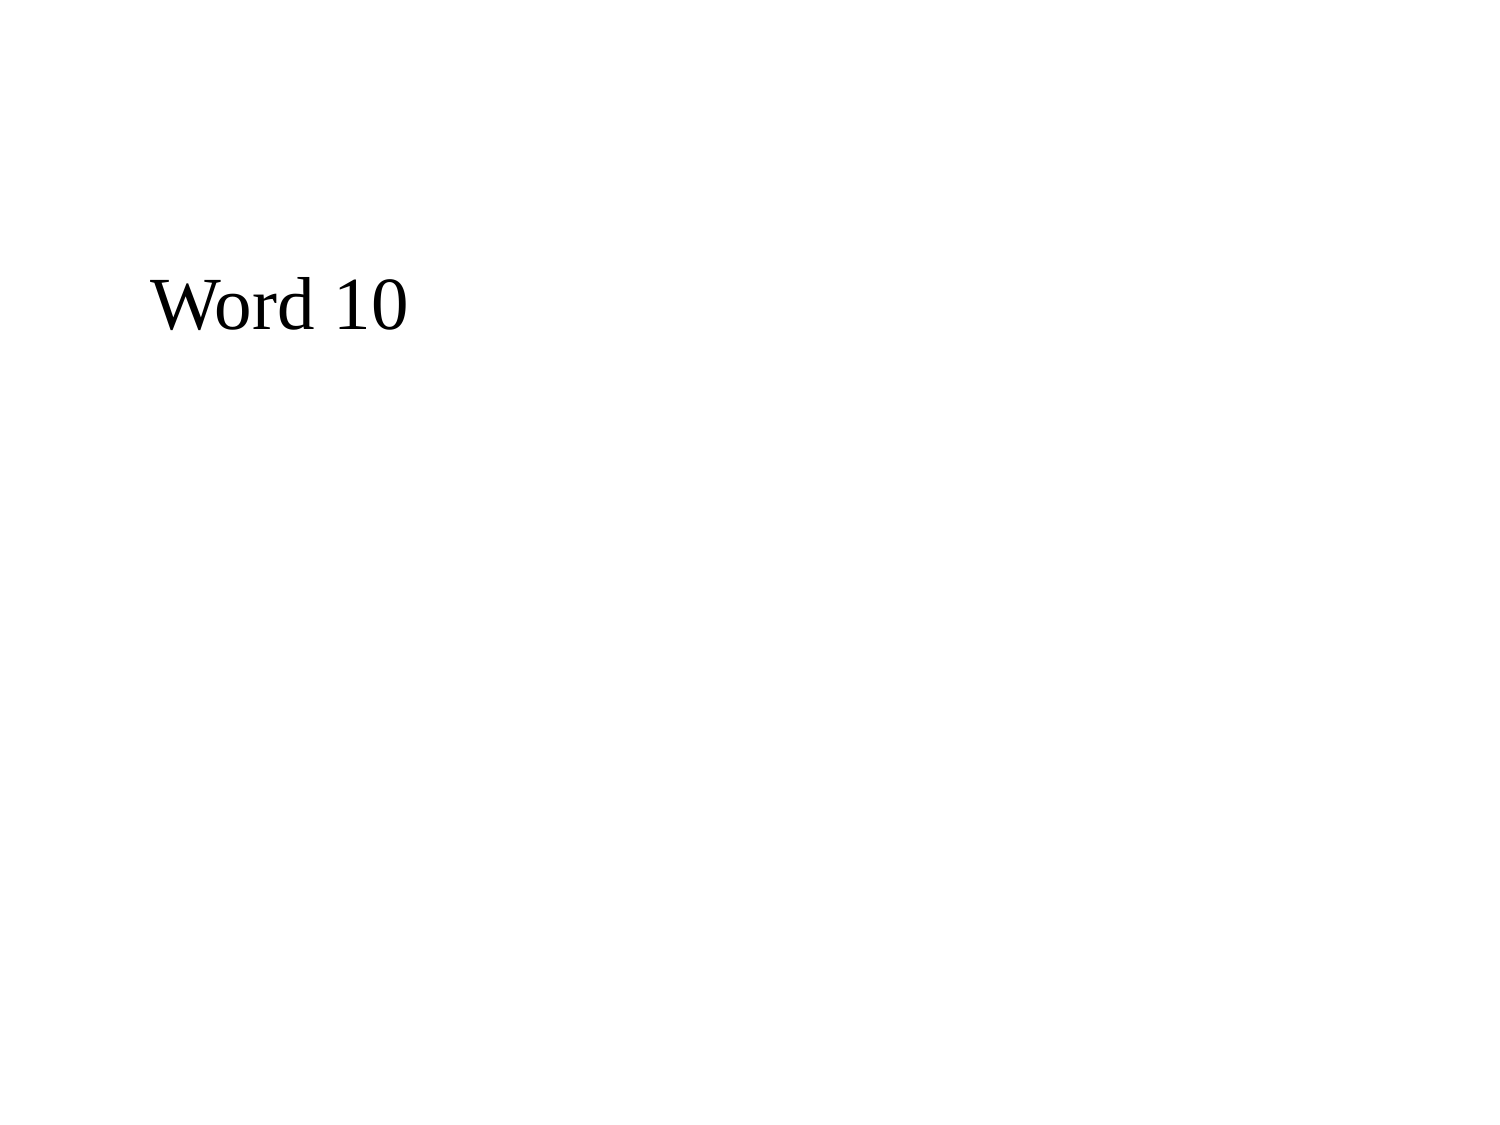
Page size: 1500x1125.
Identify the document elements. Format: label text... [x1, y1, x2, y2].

text_box Word 10 [74, 134, 1425, 1110]
